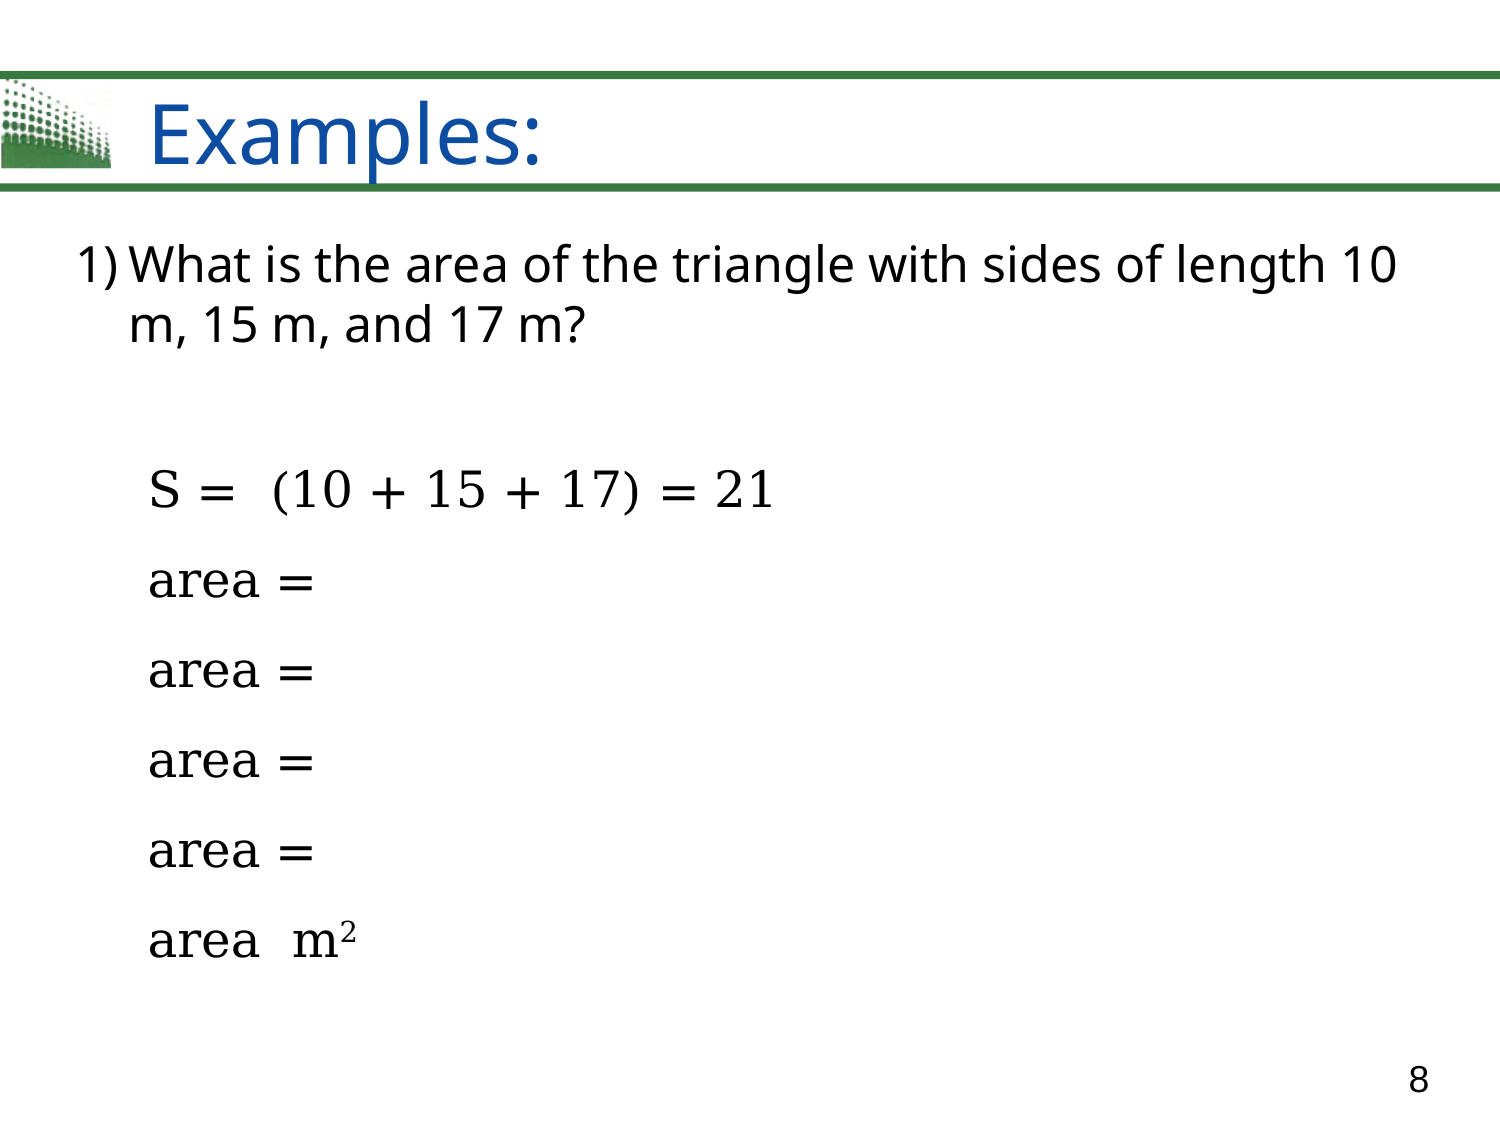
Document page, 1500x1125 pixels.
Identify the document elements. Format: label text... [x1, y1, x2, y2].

picture [0, 80, 113, 172]
title Examples: [132, 37, 1483, 225]
list What is the area of the triangle with sides of length 10 m, 15 m, and 17 m? [42, 224, 1438, 395]
